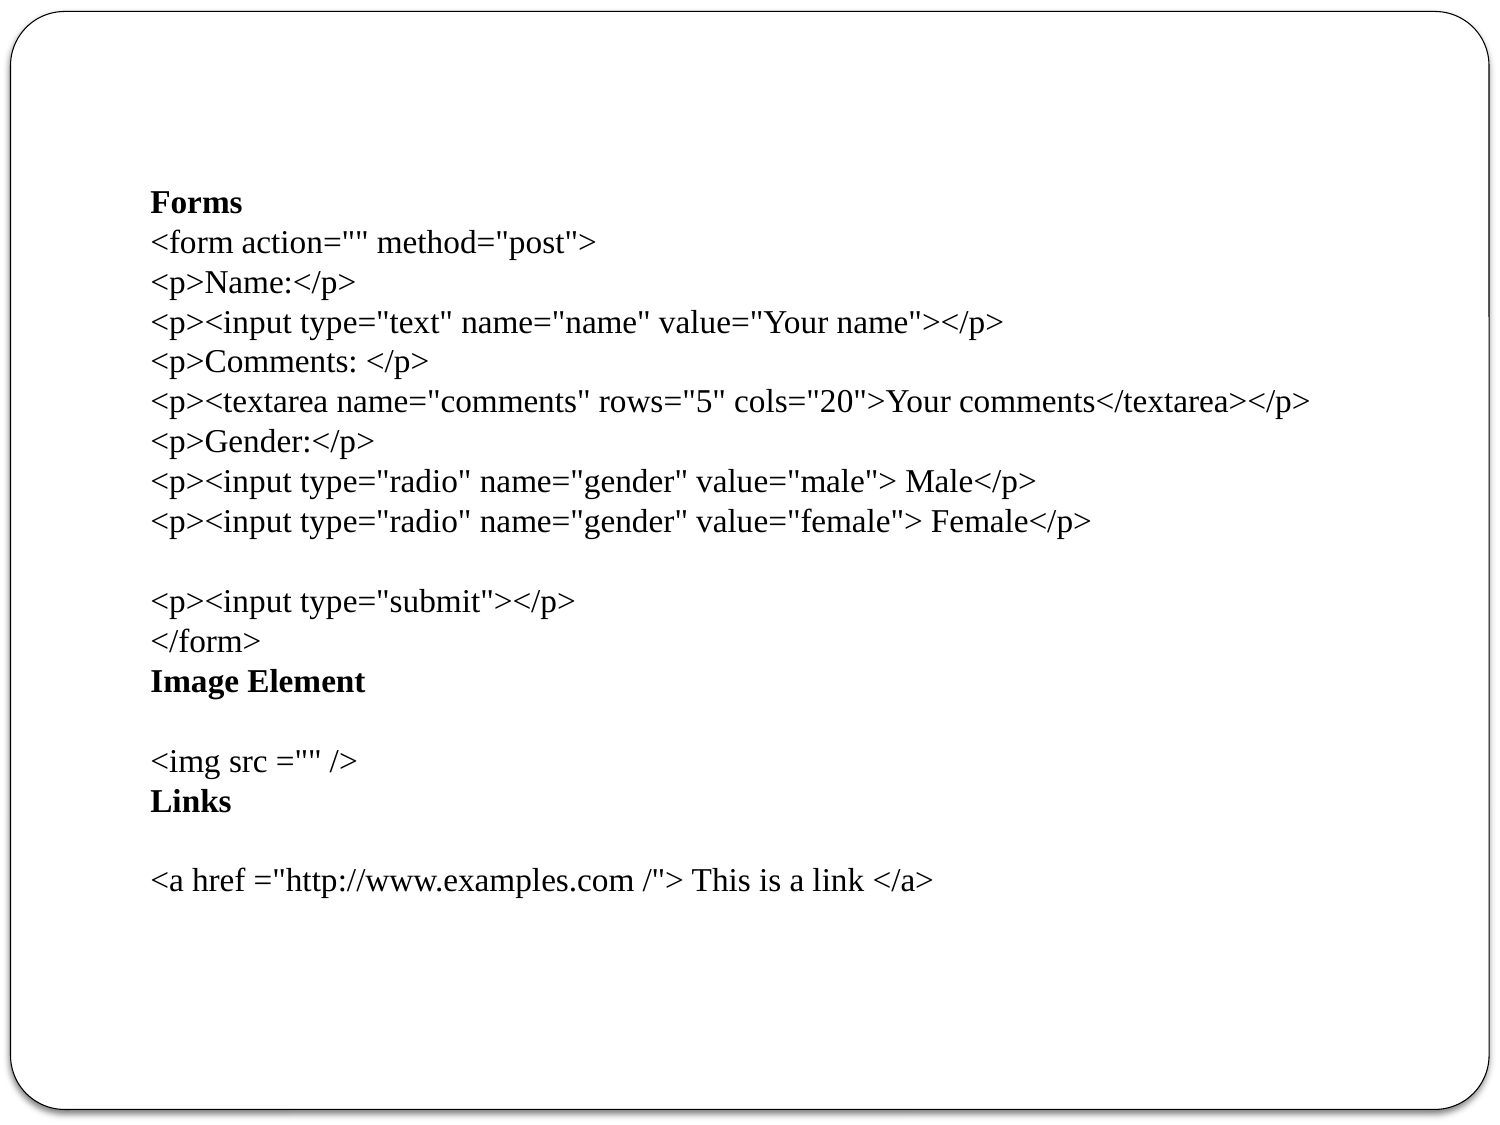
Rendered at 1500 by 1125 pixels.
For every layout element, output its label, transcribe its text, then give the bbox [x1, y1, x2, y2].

text_box Forms <form action="" method="post"> <p>Name:</p> <p><input type="text" name="name" value="Your name"></p> <p>Comments: </p> <p><textarea name="comments" rows="5" cols="20">Your comments</textarea></p> <p>Gender:</p> <p><input type="radio" name="gender" value="male"> Male</p> <p><input type="radio" name="gender" value="female"> Female</p> <p><input type="submit"></p> </form> Image Element <img src ="" /> Links <a href ="http://www.examples.com /"> This is a link </a> [135, 172, 1376, 906]
